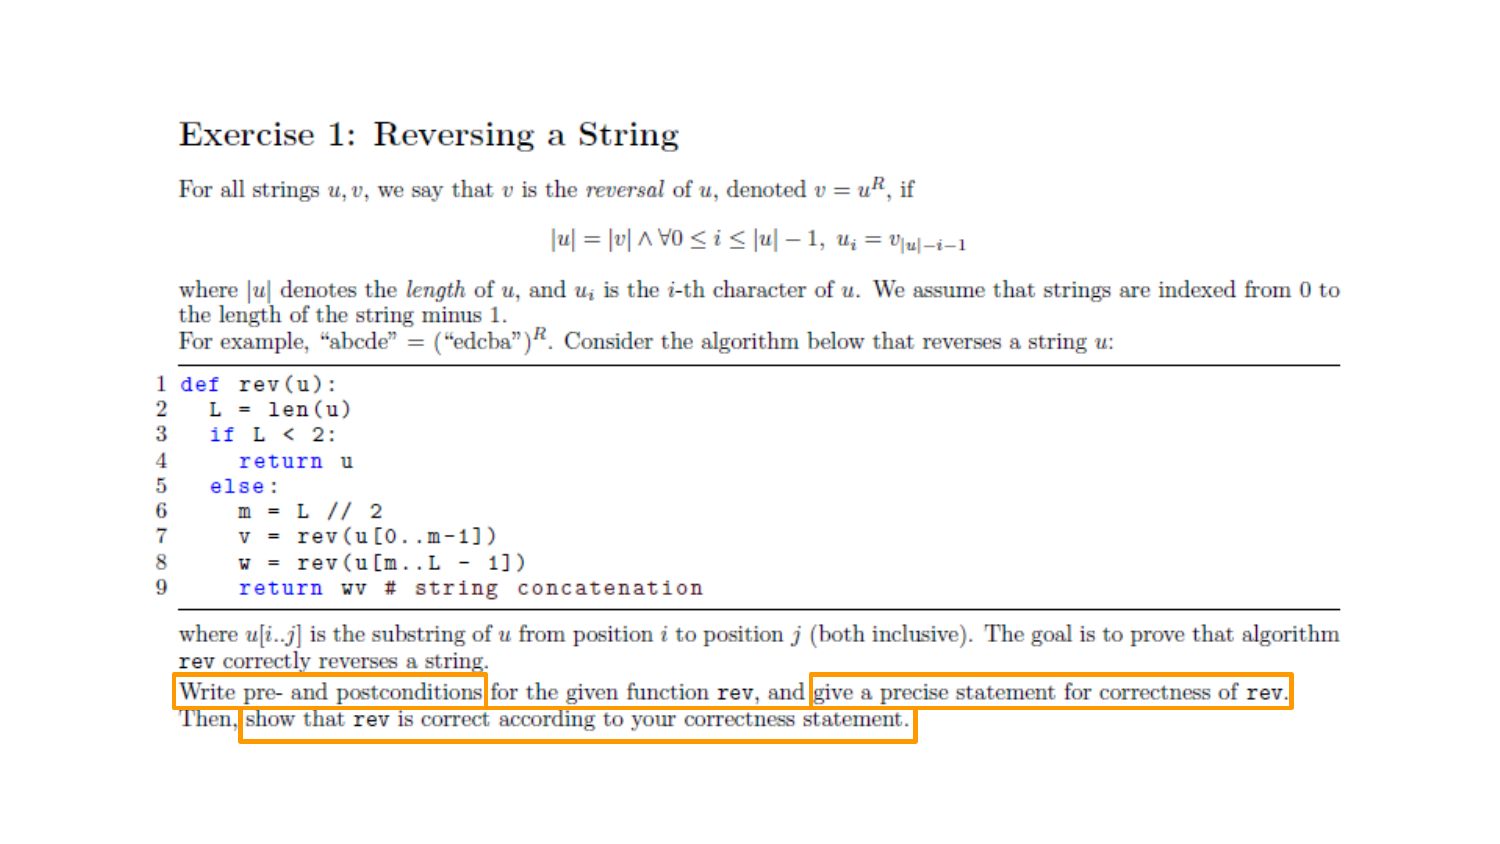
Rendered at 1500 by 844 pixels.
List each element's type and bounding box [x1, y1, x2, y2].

picture [147, 105, 1353, 739]
